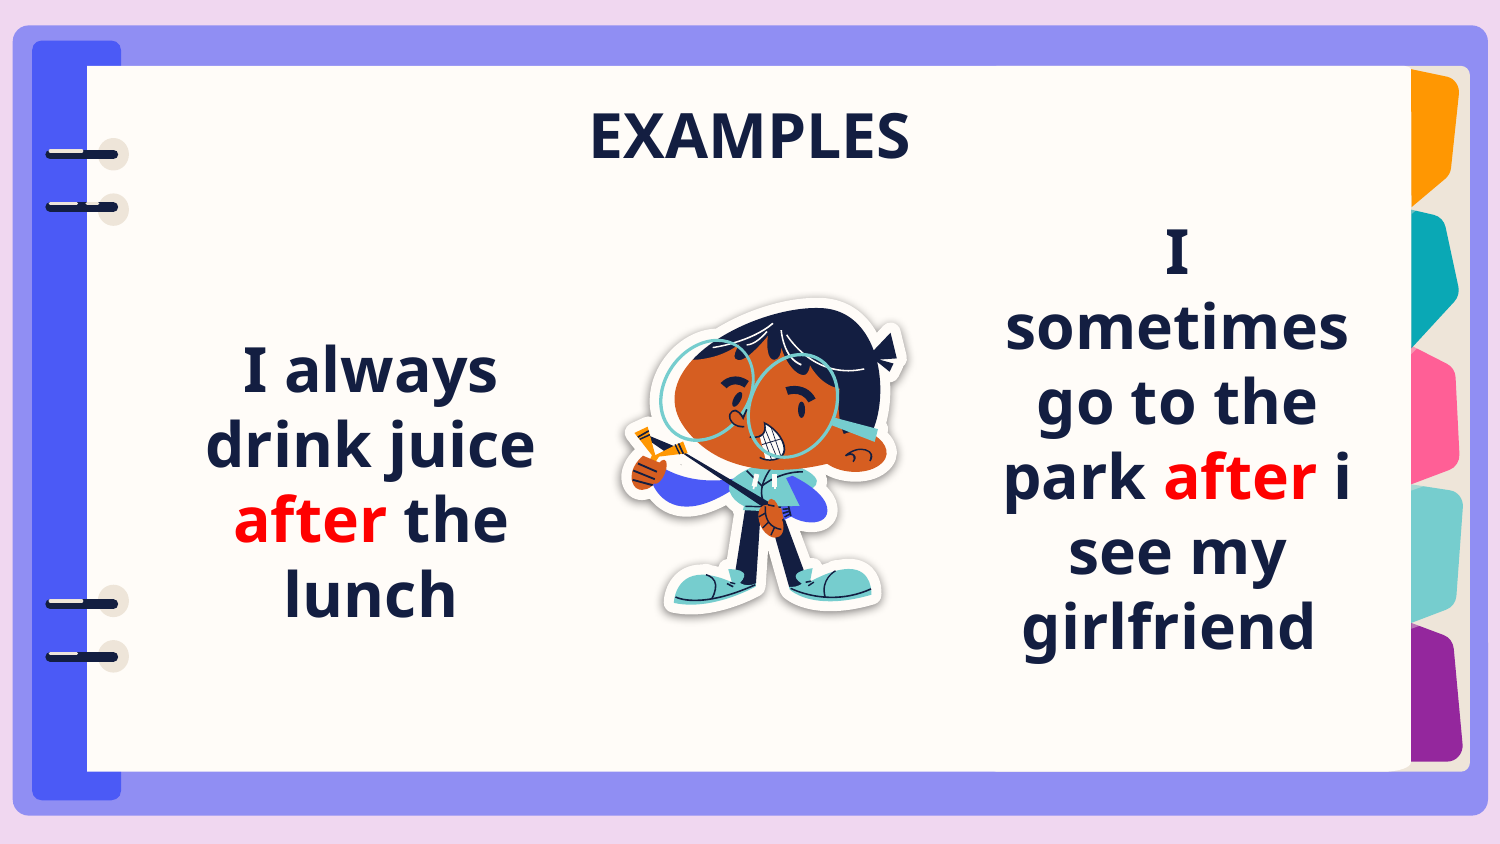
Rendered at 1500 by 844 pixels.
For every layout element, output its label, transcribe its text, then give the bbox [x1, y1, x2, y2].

title I always drink juice after the lunch [176, 572, 566, 645]
title EXAMPLES [118, 81, 1382, 185]
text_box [617, 297, 908, 615]
title I sometimes go to the park after i see my girlfriend [973, 604, 1382, 677]
